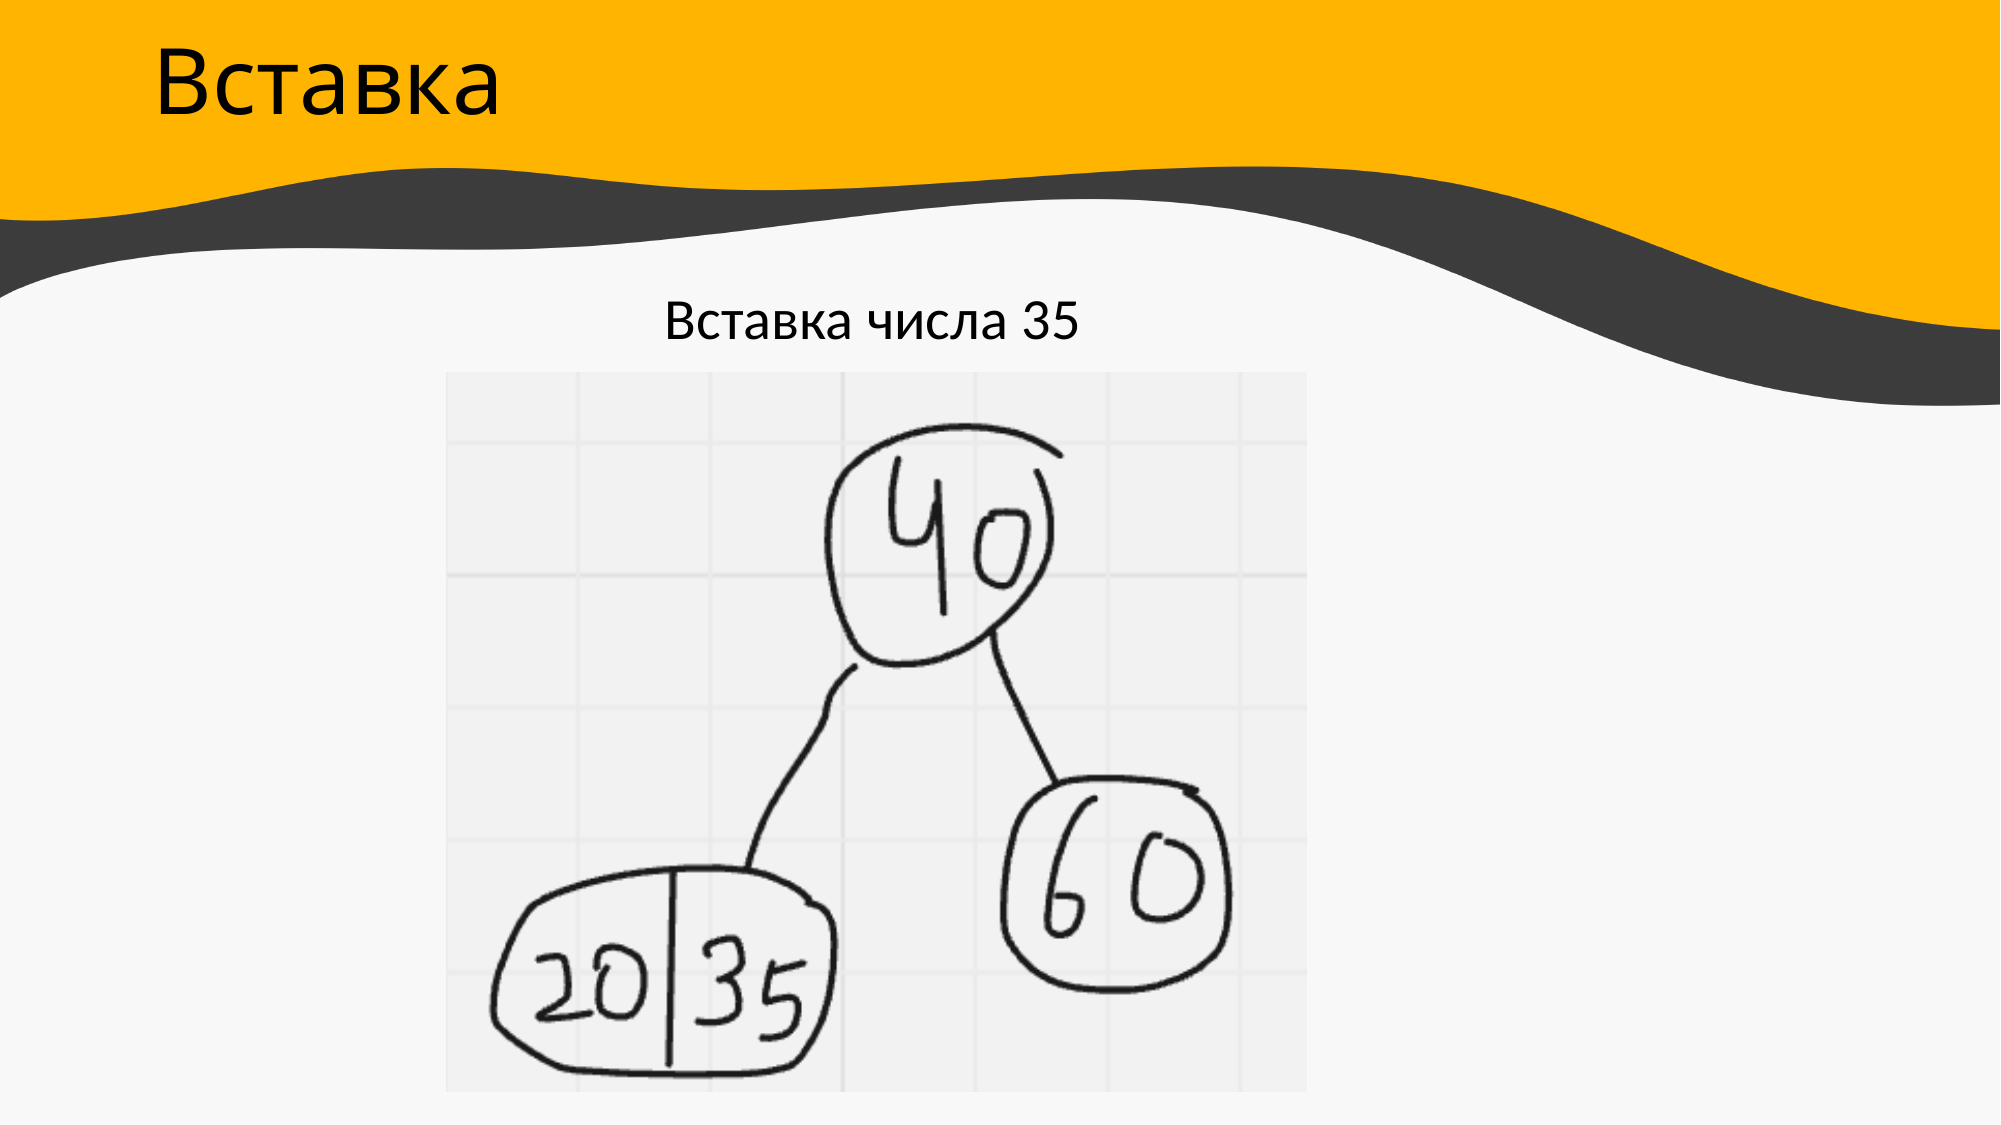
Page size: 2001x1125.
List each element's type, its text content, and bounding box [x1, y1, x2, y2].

title Вставка [137, 3, 1863, 167]
picture [0, 0, 2000, 1125]
list Вставка числа 35 [649, 281, 2000, 996]
